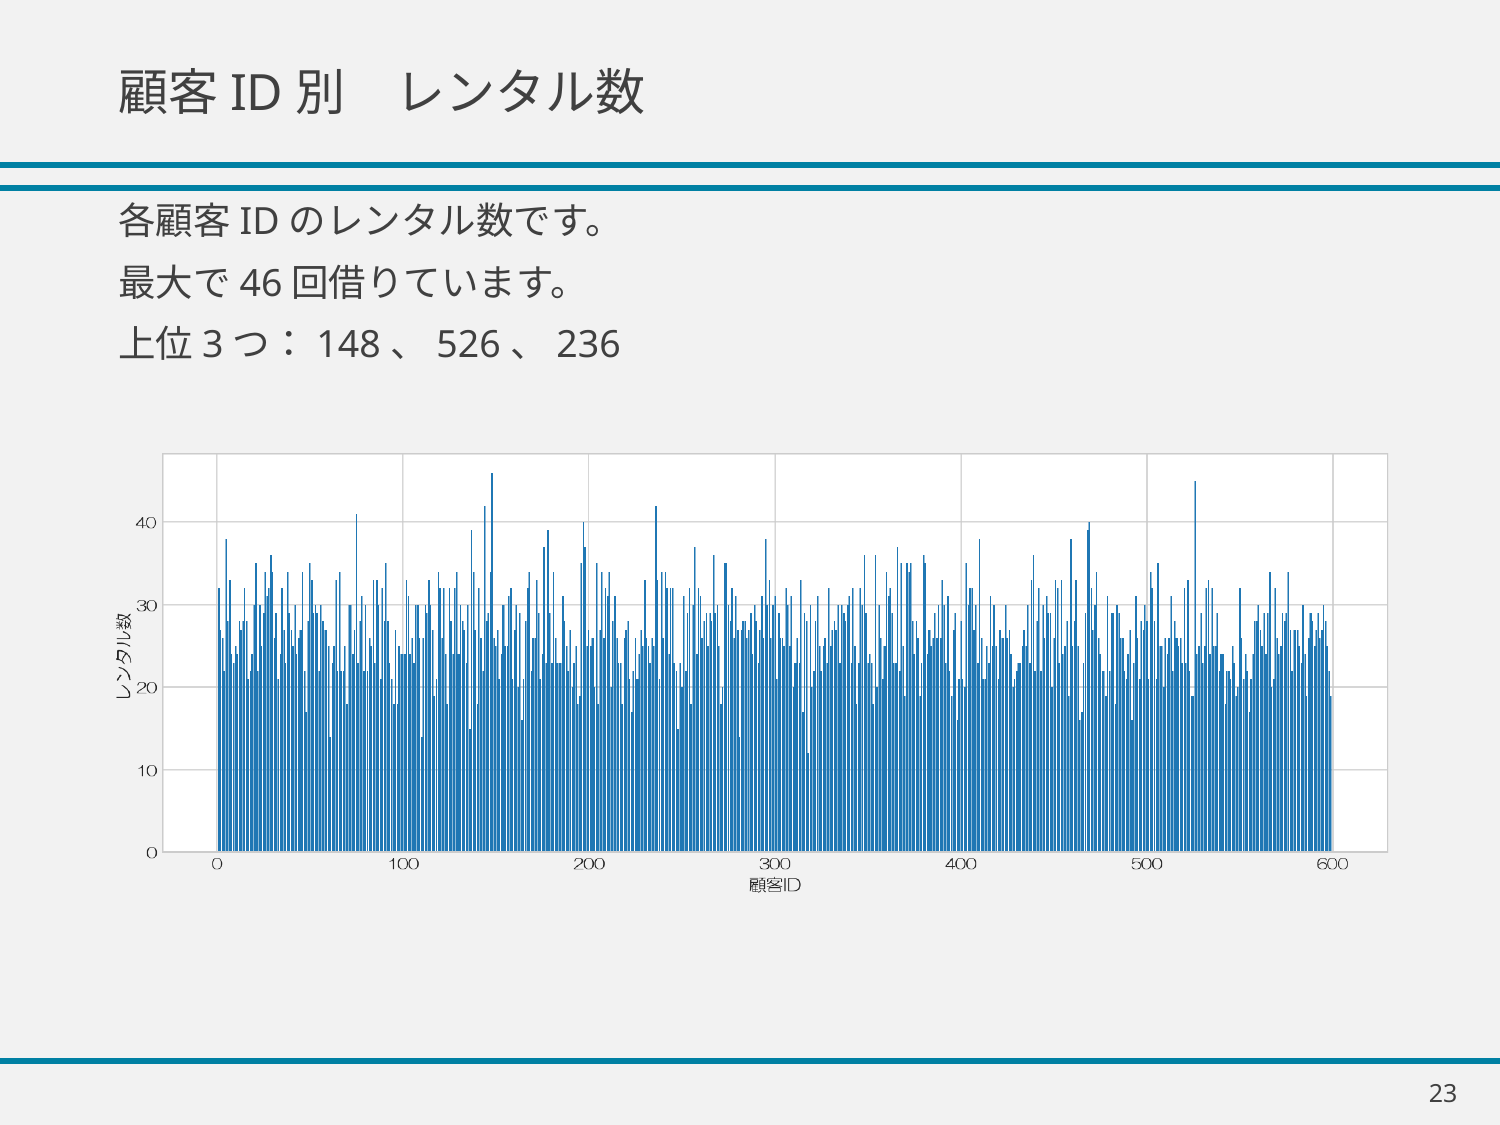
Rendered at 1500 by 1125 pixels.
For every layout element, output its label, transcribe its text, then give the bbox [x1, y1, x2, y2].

slide_number 23 [1134, 1064, 1473, 1125]
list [103, 443, 1397, 903]
list 各顧客IDのレンタル数です。 最大で46回借りています。 上位3つ：148、526、236 [103, 195, 1397, 394]
title 顧客ID別 レンタル数 [103, 22, 1080, 166]
